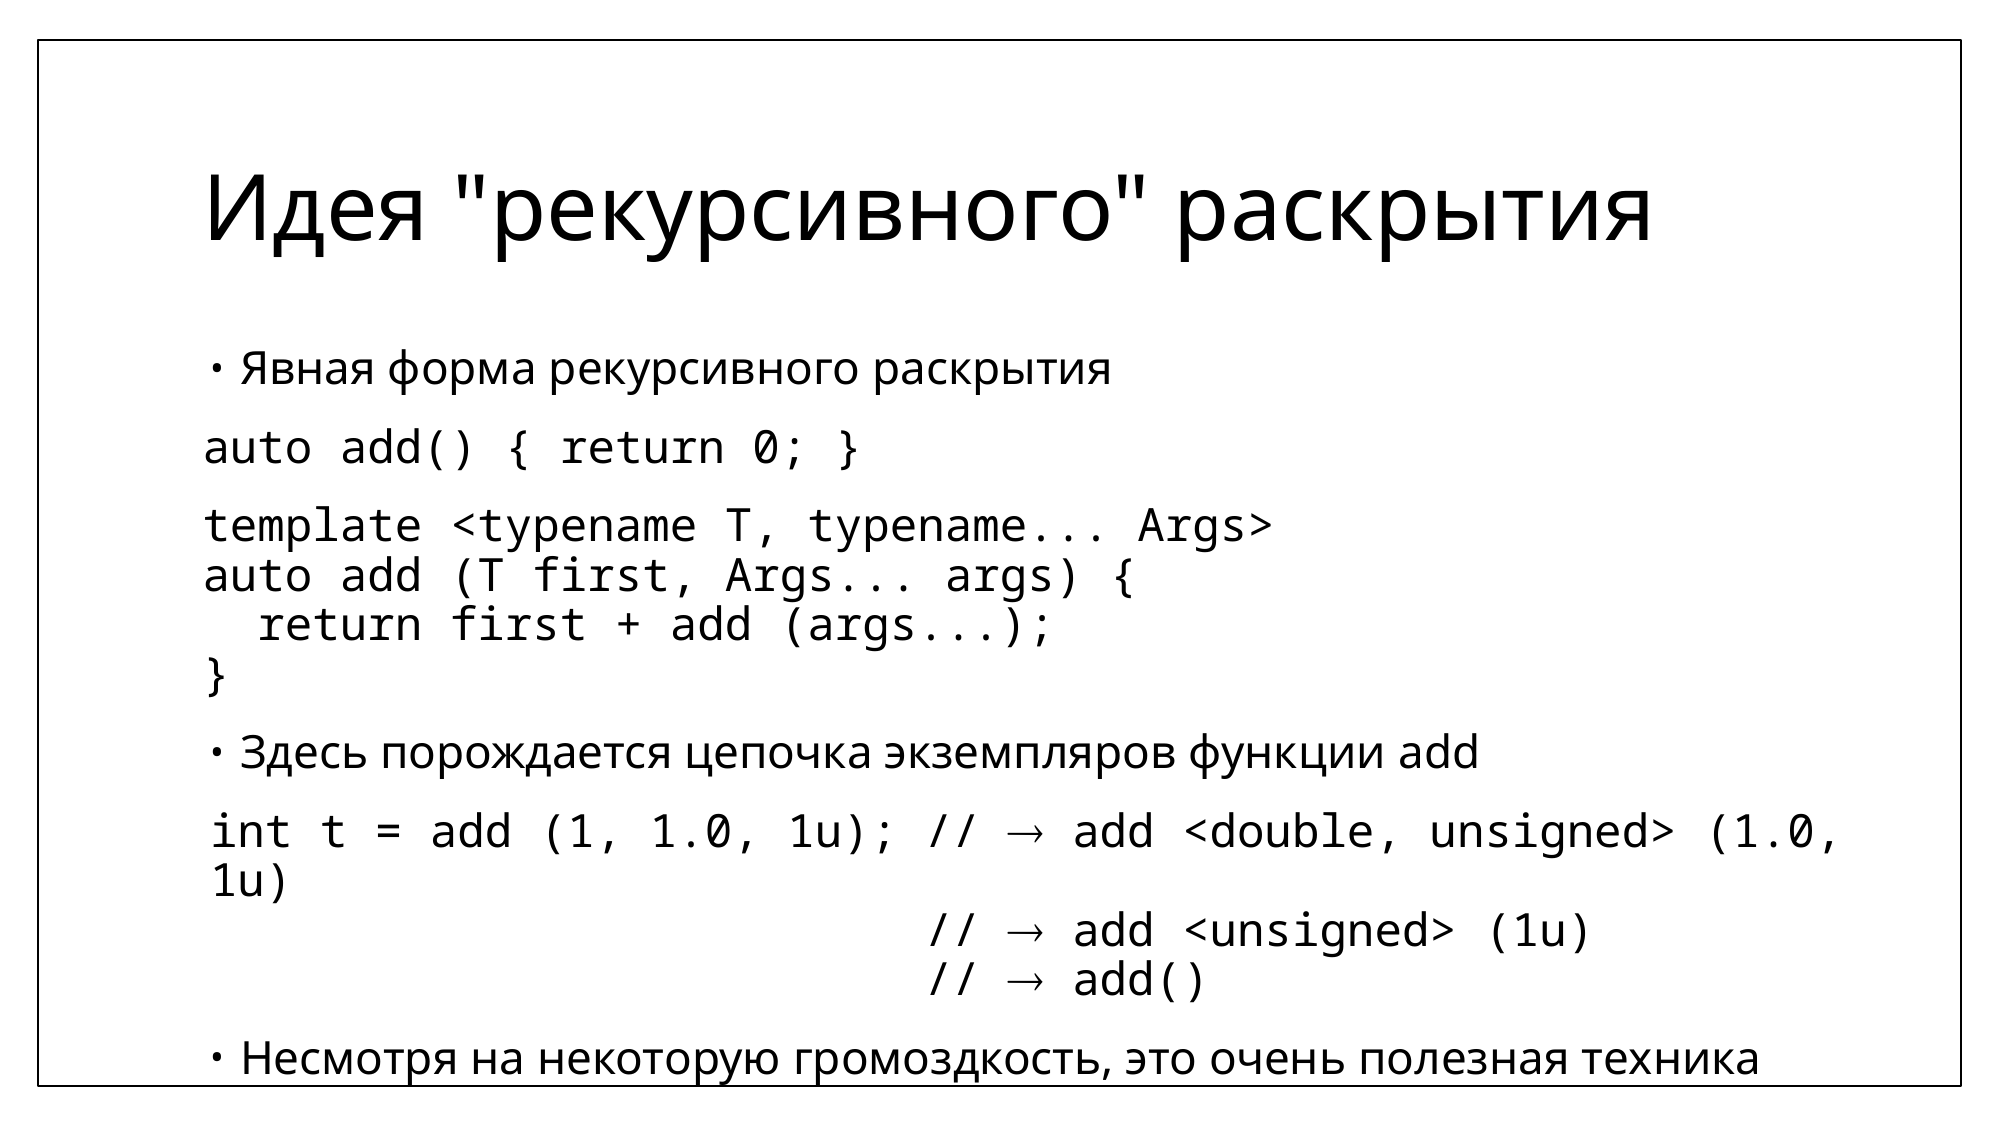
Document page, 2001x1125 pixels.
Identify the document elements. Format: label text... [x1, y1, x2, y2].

list Явная форма рекурсивного раскрытия auto add() { return 0; } template <typename T, typename... Args> auto add (T first, Args... args) { return first + add (args...); } Здесь порождается цепочка экземпляров функции add int t = add (1, 1.0, 1u); //  add <double, unsigned> (1.0, 1u) //  add <unsigned> (1u) //  add() Несмотря на некоторую громоздкость, это очень полезная техника [187, 337, 1884, 1053]
title Идея "рекурсивного" раскрытия [187, 99, 1808, 323]
